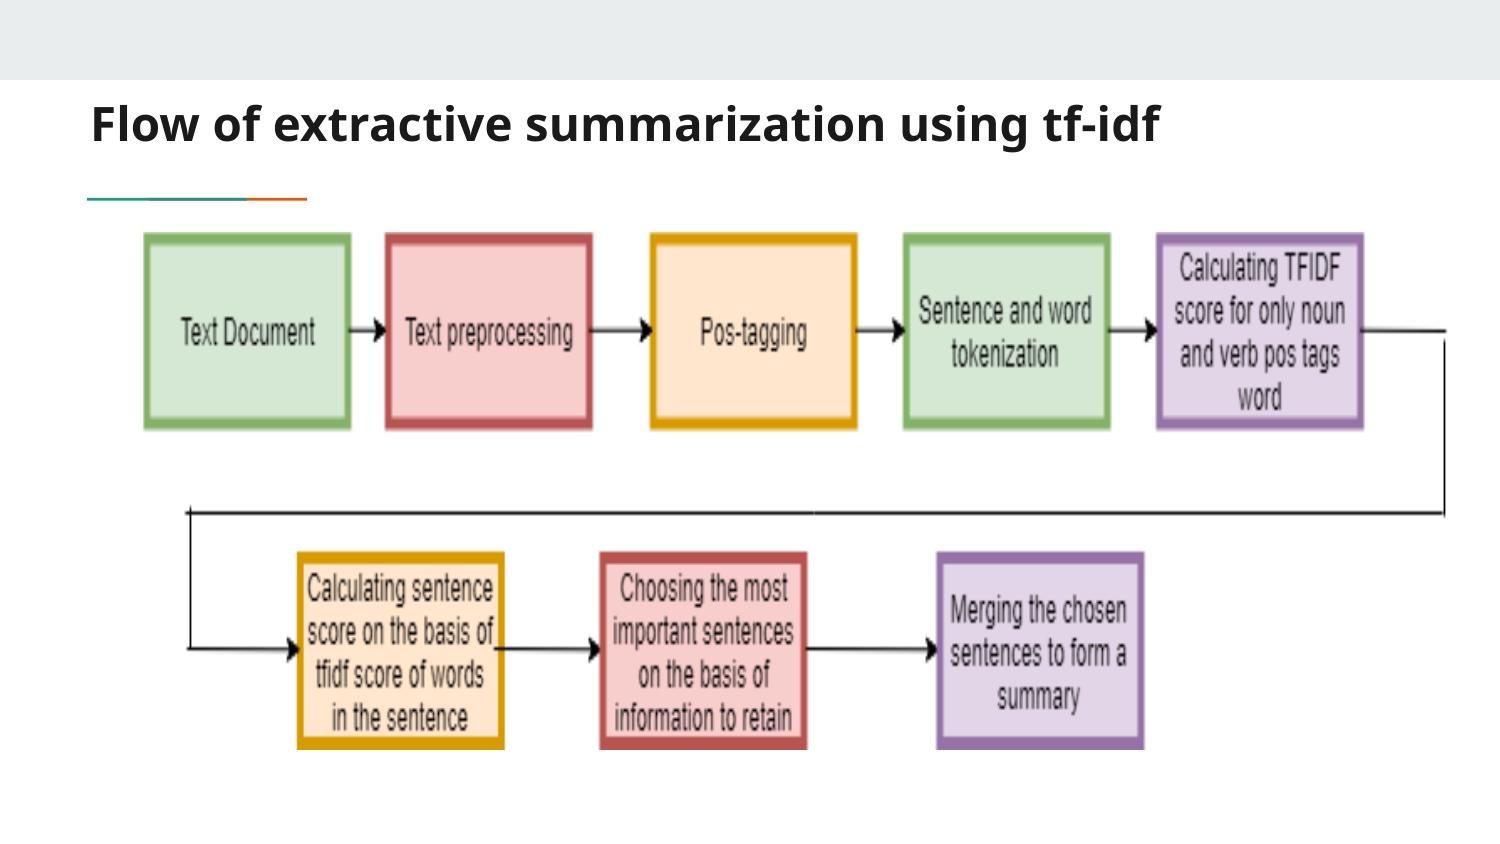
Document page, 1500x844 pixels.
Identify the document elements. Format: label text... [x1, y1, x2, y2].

picture [143, 232, 1449, 751]
title Flow of extractive summarization using tf-idf [75, 78, 1337, 167]
